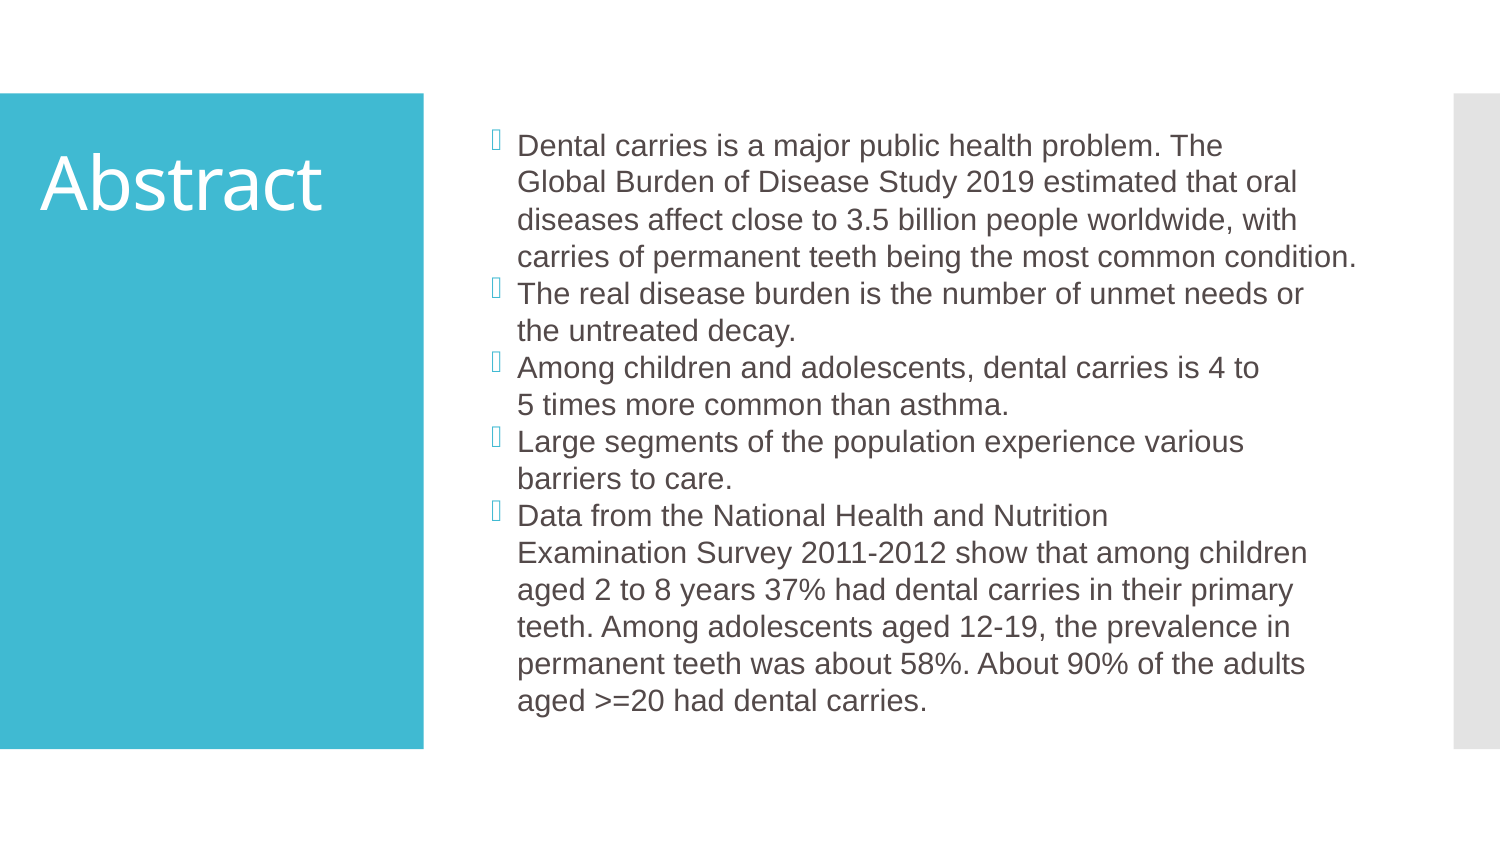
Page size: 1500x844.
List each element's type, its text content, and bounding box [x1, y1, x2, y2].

list Dental carries is a major public health problem. The Global Burden of Disease Study 2019 estimated that oral diseases affect close to 3.5 billion people worldwide, with carries of permanent teeth being the most common condition. The real disease burden is the number of unmet needs or the untreated decay. Among children and adolescents, dental carries is 4 to 5 times more common than asthma. Large segments of the population experience various barriers to care. Data from the National Health and Nutrition Examination Survey 2011-2012 show that among children aged 2 to 8 years 37% had dental carries in their primary teeth. Among adolescents aged 12-19, the prevalence in permanent teeth was about 58%. About 90% of the adults aged >=20 had dental carries. [476, 106, 1376, 737]
title Abstract [25, 106, 389, 266]
